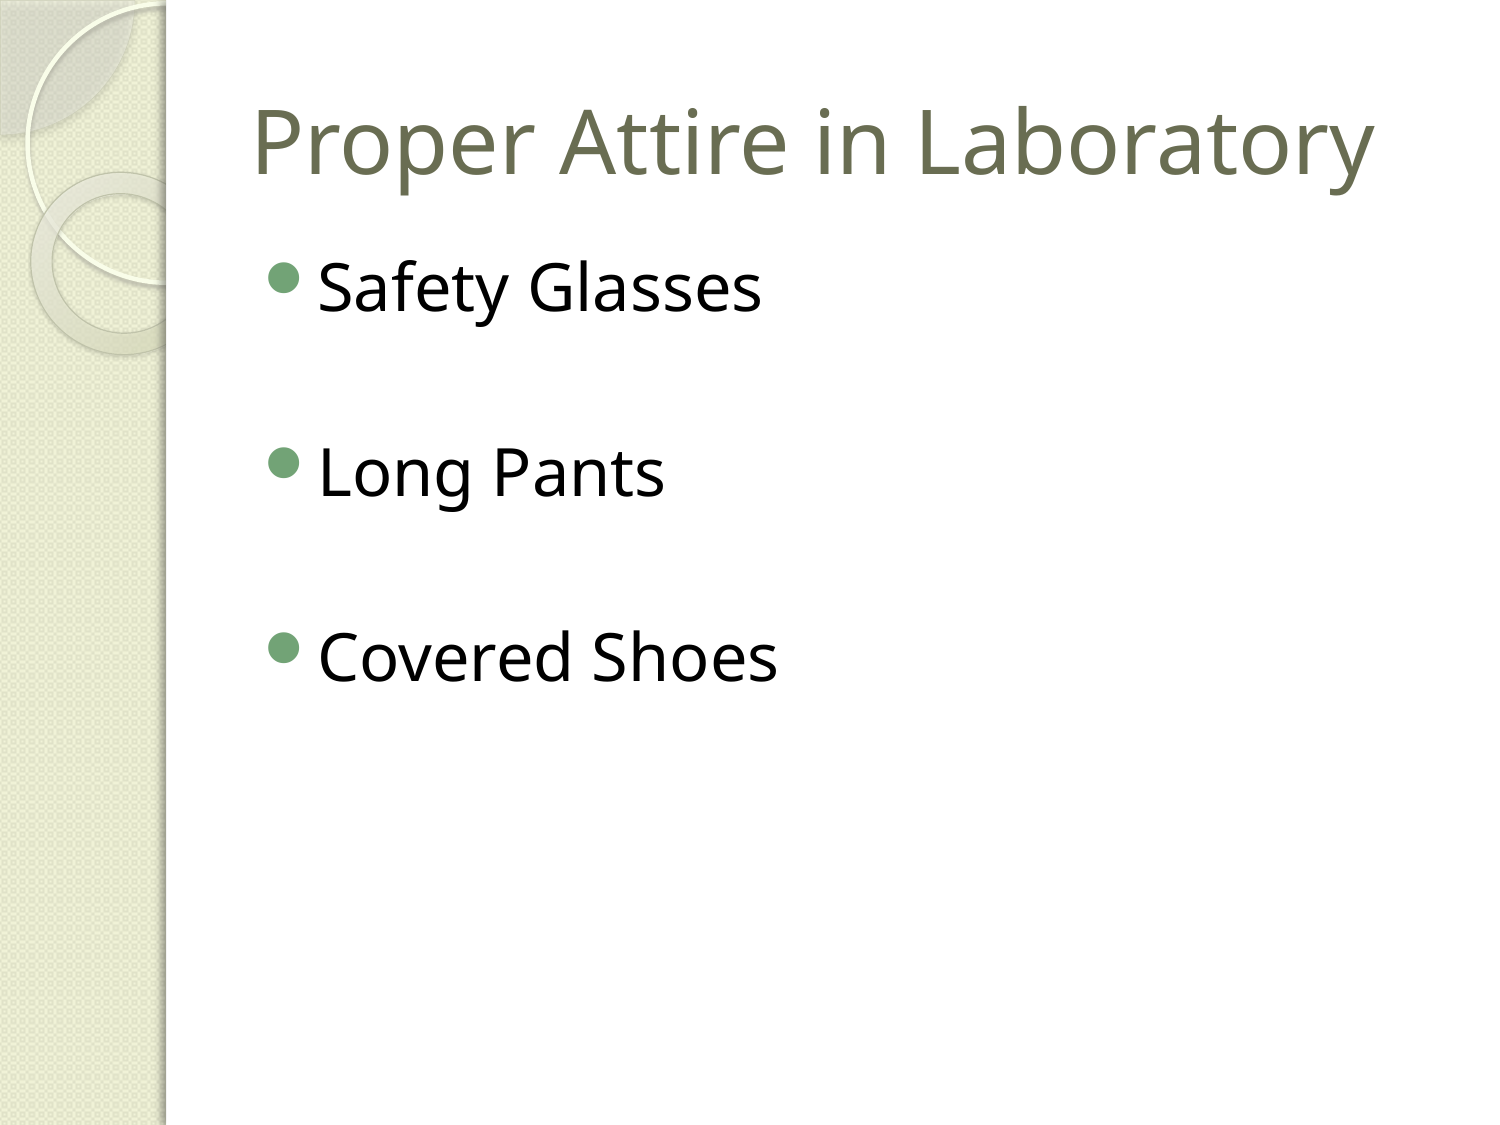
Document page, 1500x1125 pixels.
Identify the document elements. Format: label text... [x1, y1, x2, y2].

title Proper Attire in Laboratory [235, 45, 1466, 233]
list Safety Glasses Long Pants Covered Shoes [235, 237, 1466, 1026]
